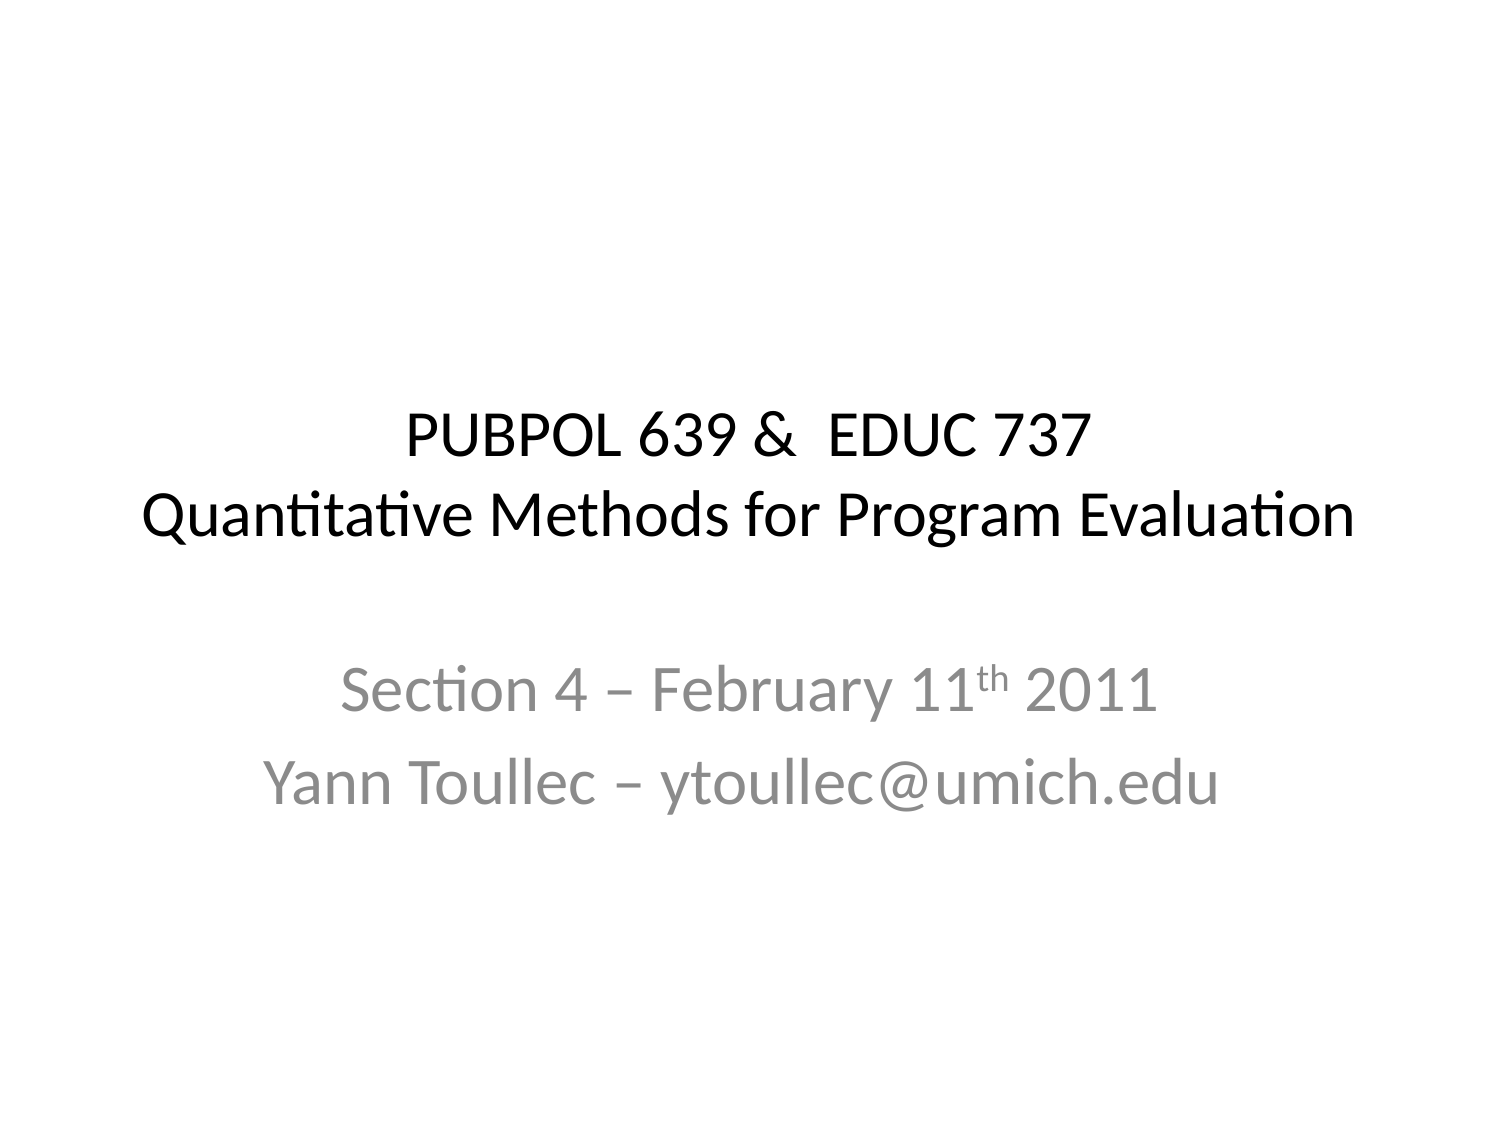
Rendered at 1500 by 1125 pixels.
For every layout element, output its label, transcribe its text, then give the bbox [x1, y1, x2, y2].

title PUBPOL 639 & EDUC 737 Quantitative Methods for Program Evaluation [112, 349, 1388, 591]
subtitle Section 4 – February 11th 2011 Yann Toullec – ytoullec@umich.edu [225, 637, 1275, 925]
